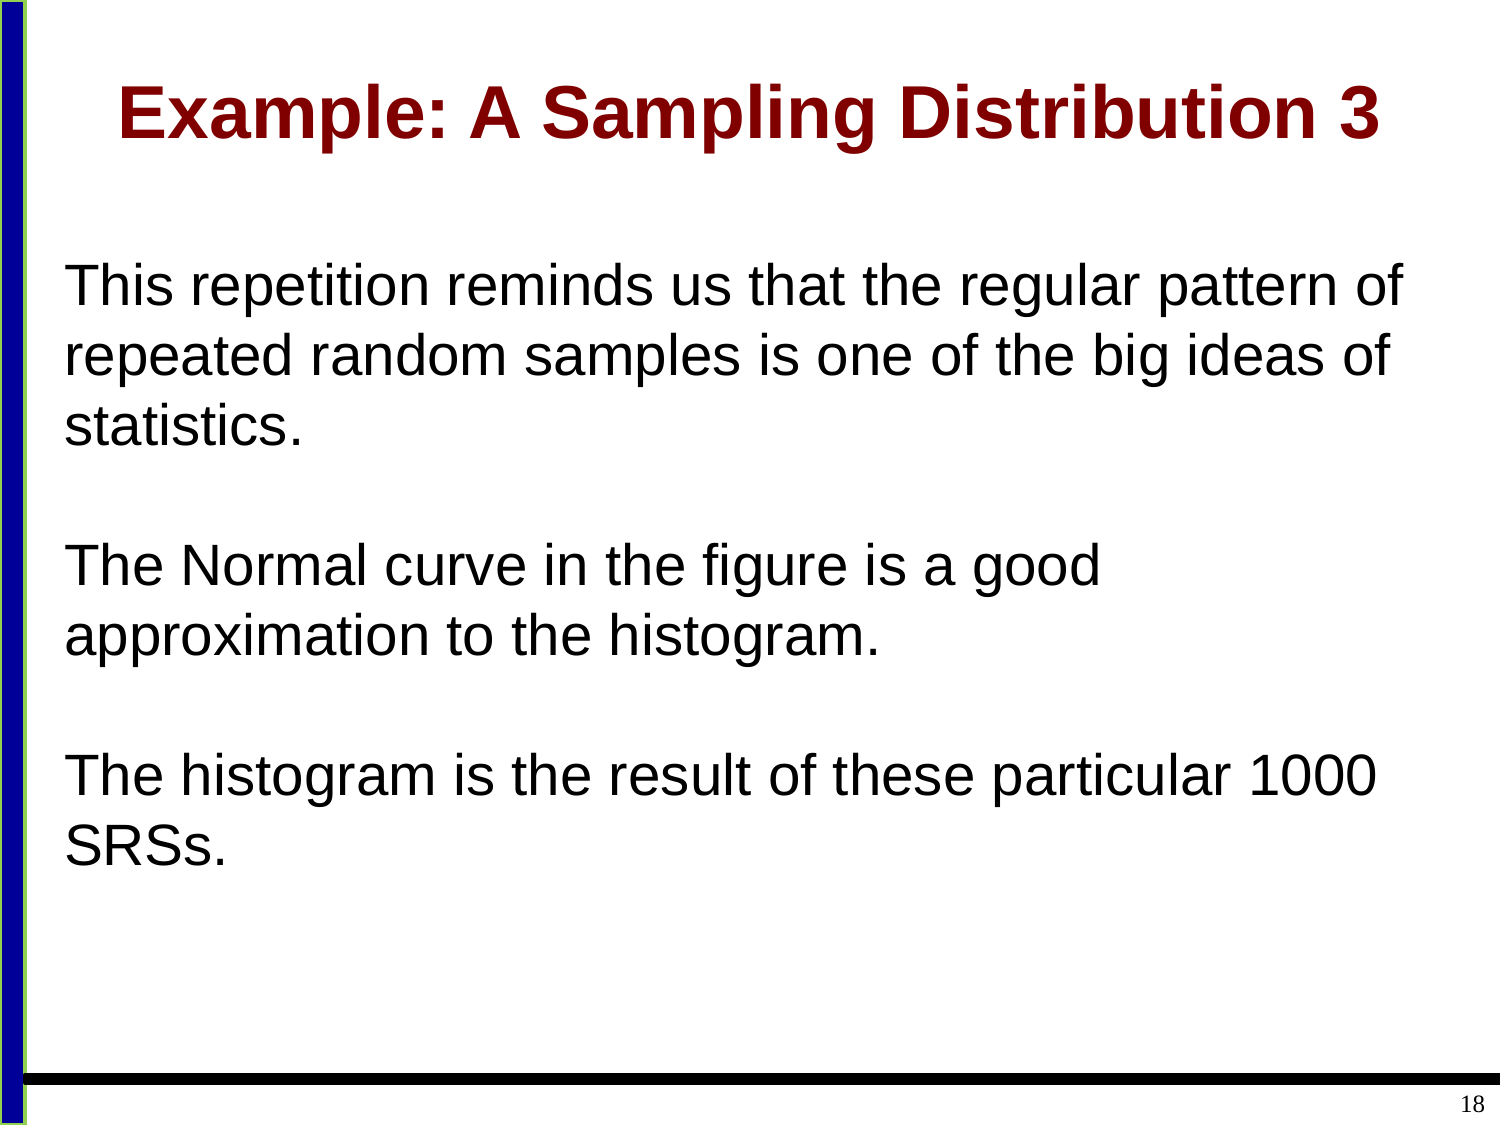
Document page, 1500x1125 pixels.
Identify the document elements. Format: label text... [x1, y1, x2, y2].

text_box This repetition reminds us that the regular pattern of repeated random samples is one of the big ideas of statistics. The Normal curve in the figure is a good approximation to the histogram. The histogram is the result of these particular 1000 SRSs. [49, 239, 1487, 955]
title Example: A Sampling Distribution 3 [74, 59, 1426, 239]
